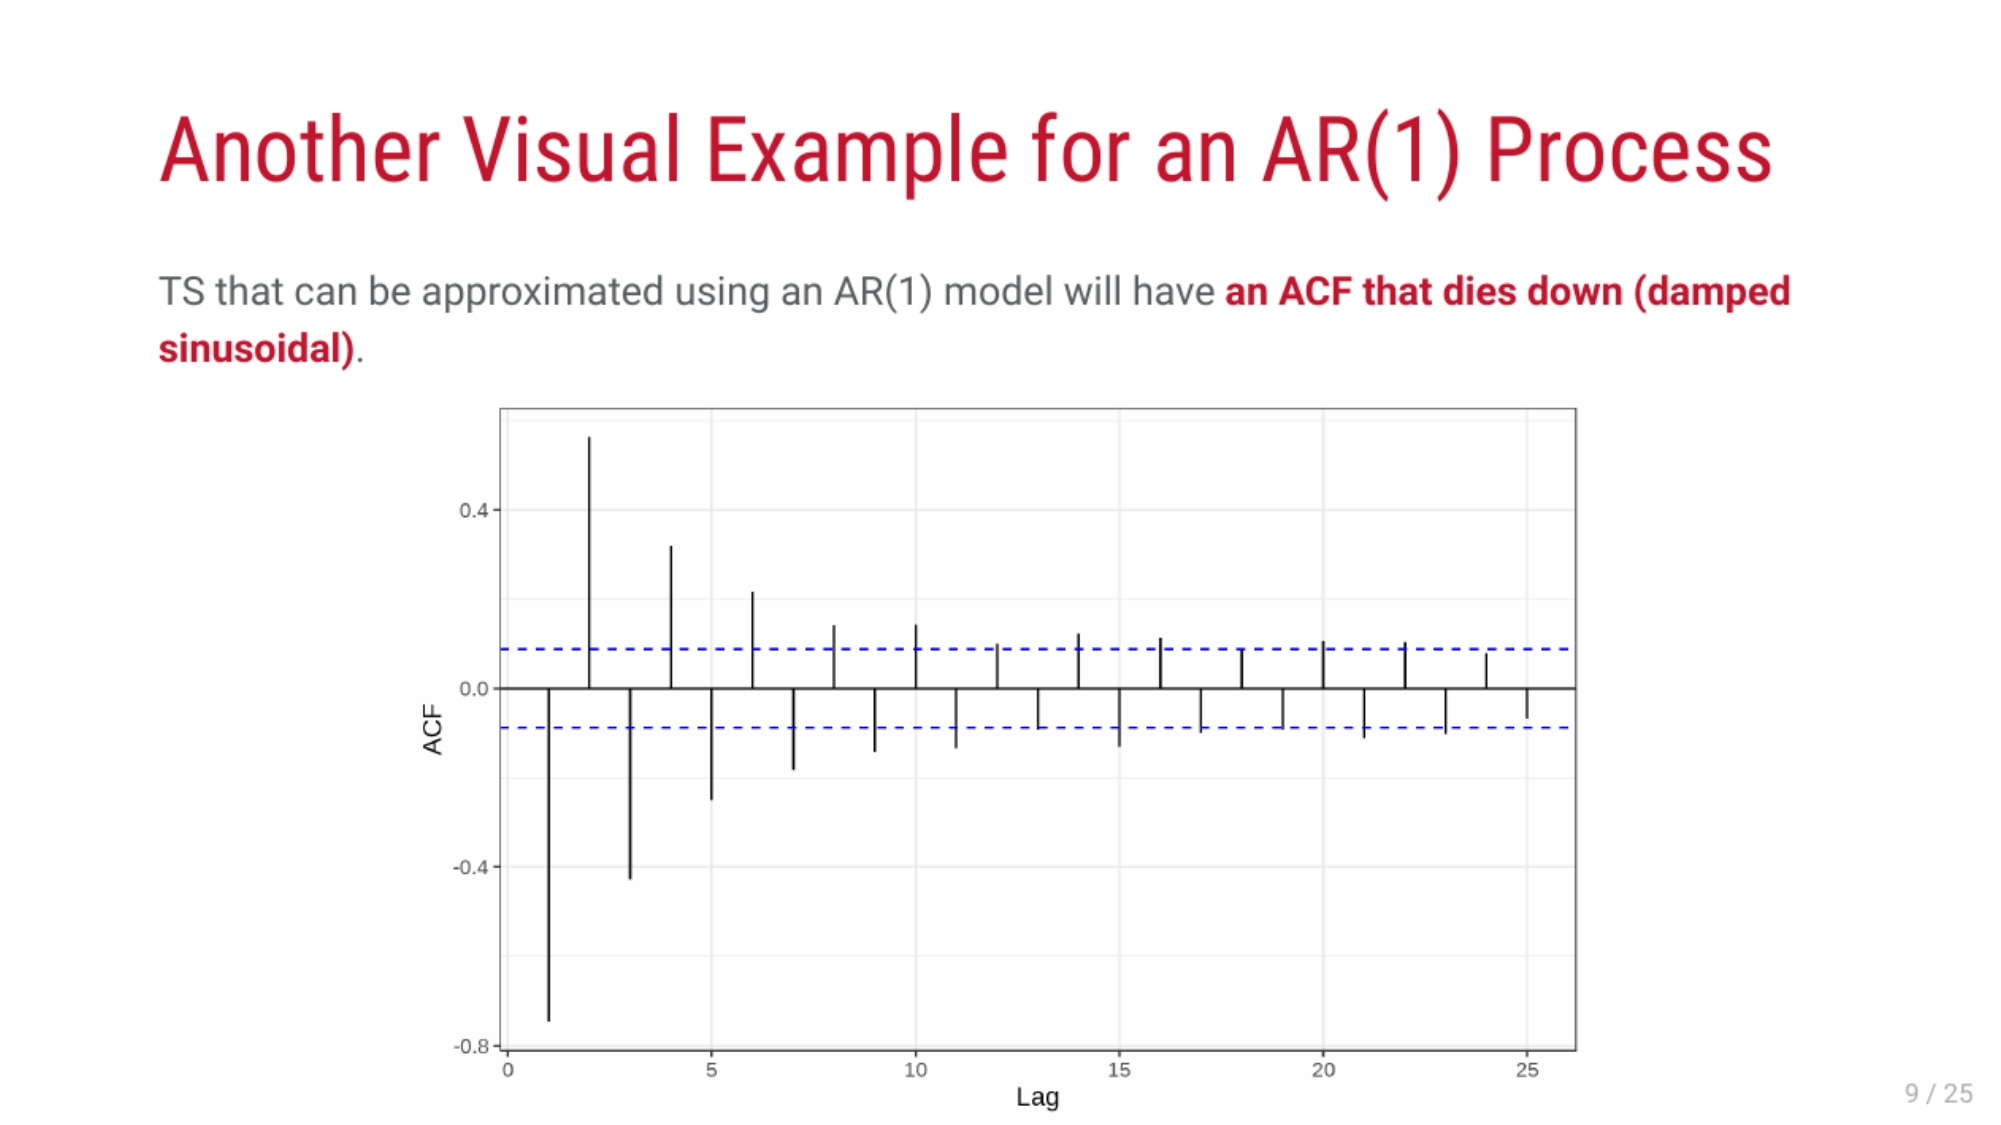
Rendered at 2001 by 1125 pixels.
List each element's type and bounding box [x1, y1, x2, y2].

list [0, 0, 2000, 1125]
